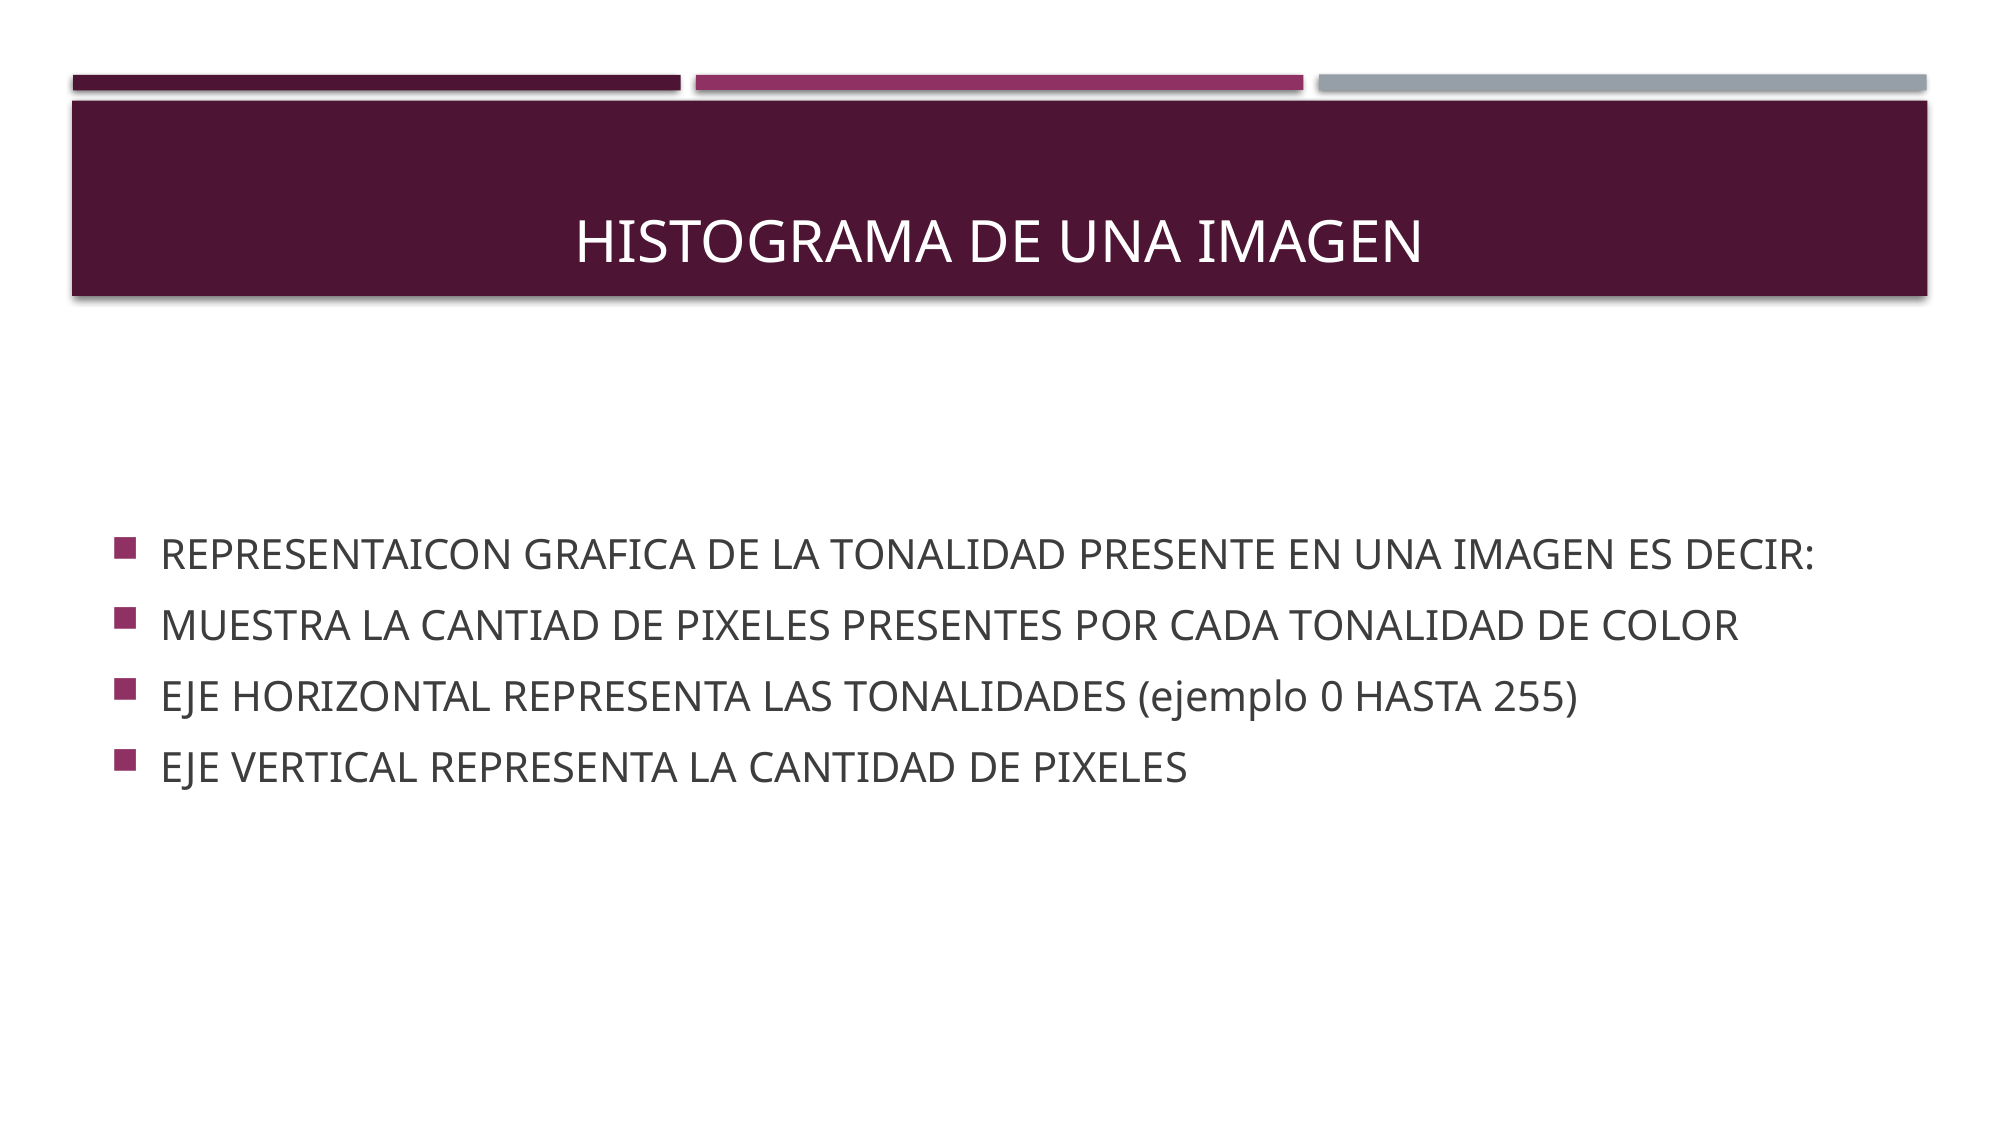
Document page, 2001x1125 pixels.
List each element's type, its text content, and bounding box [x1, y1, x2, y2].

title HISTOGRAMA DE UNA IMAGEN [95, 115, 1905, 282]
list REPRESENTAICON GRAFICA DE LA TONALIDAD PRESENTE EN UNA IMAGEN ES DECIR: MUESTRA LA CANTIAD DE PIXELES PRESENTES POR CADA TONALIDAD DE COLOR EJE HORIZONTAL REPRESENTA LAS TONALIDADES (ejemplo 0 HASTA 255) EJE VERTICAL REPRESENTA LA CANTIDAD DE PIXELES [95, 357, 1905, 962]
